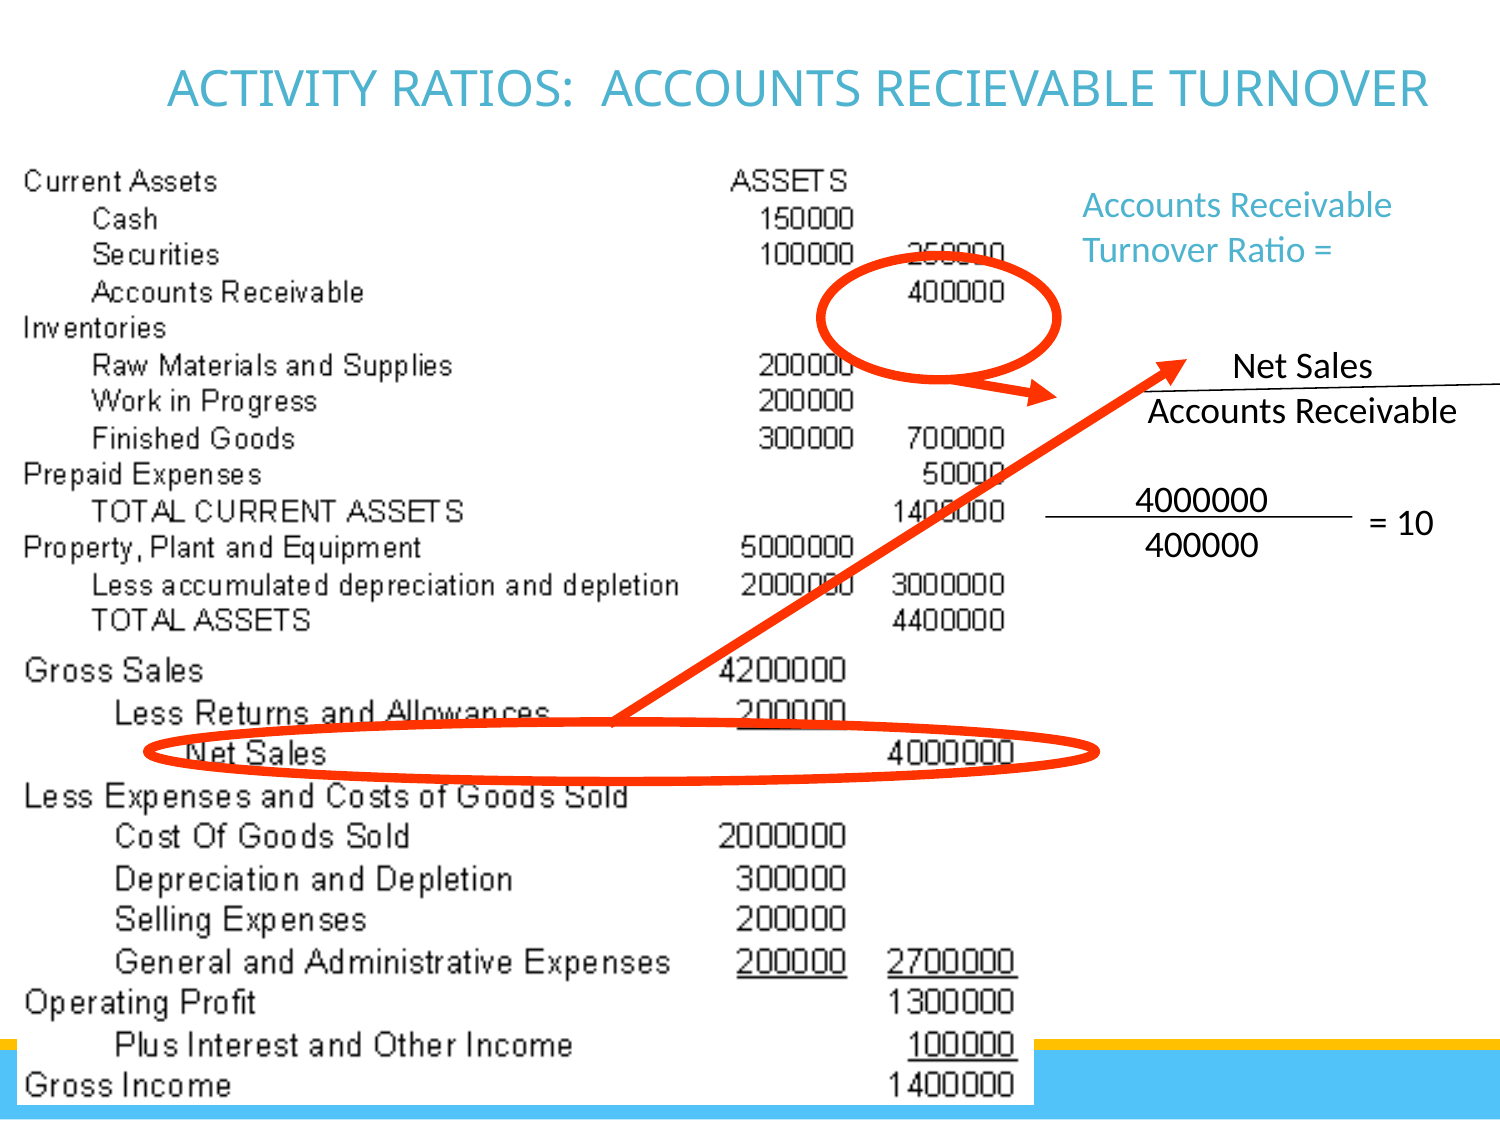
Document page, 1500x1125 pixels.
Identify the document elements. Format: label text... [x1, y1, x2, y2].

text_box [1044, 172, 1500, 682]
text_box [820, 255, 1041, 355]
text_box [147, 358, 1188, 783]
picture [17, 160, 1023, 638]
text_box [17, 644, 1034, 1106]
text_box ACTIVITY RATIOS: ACCOUNTS RECIEVABLE TURNOVER [153, 48, 1500, 124]
